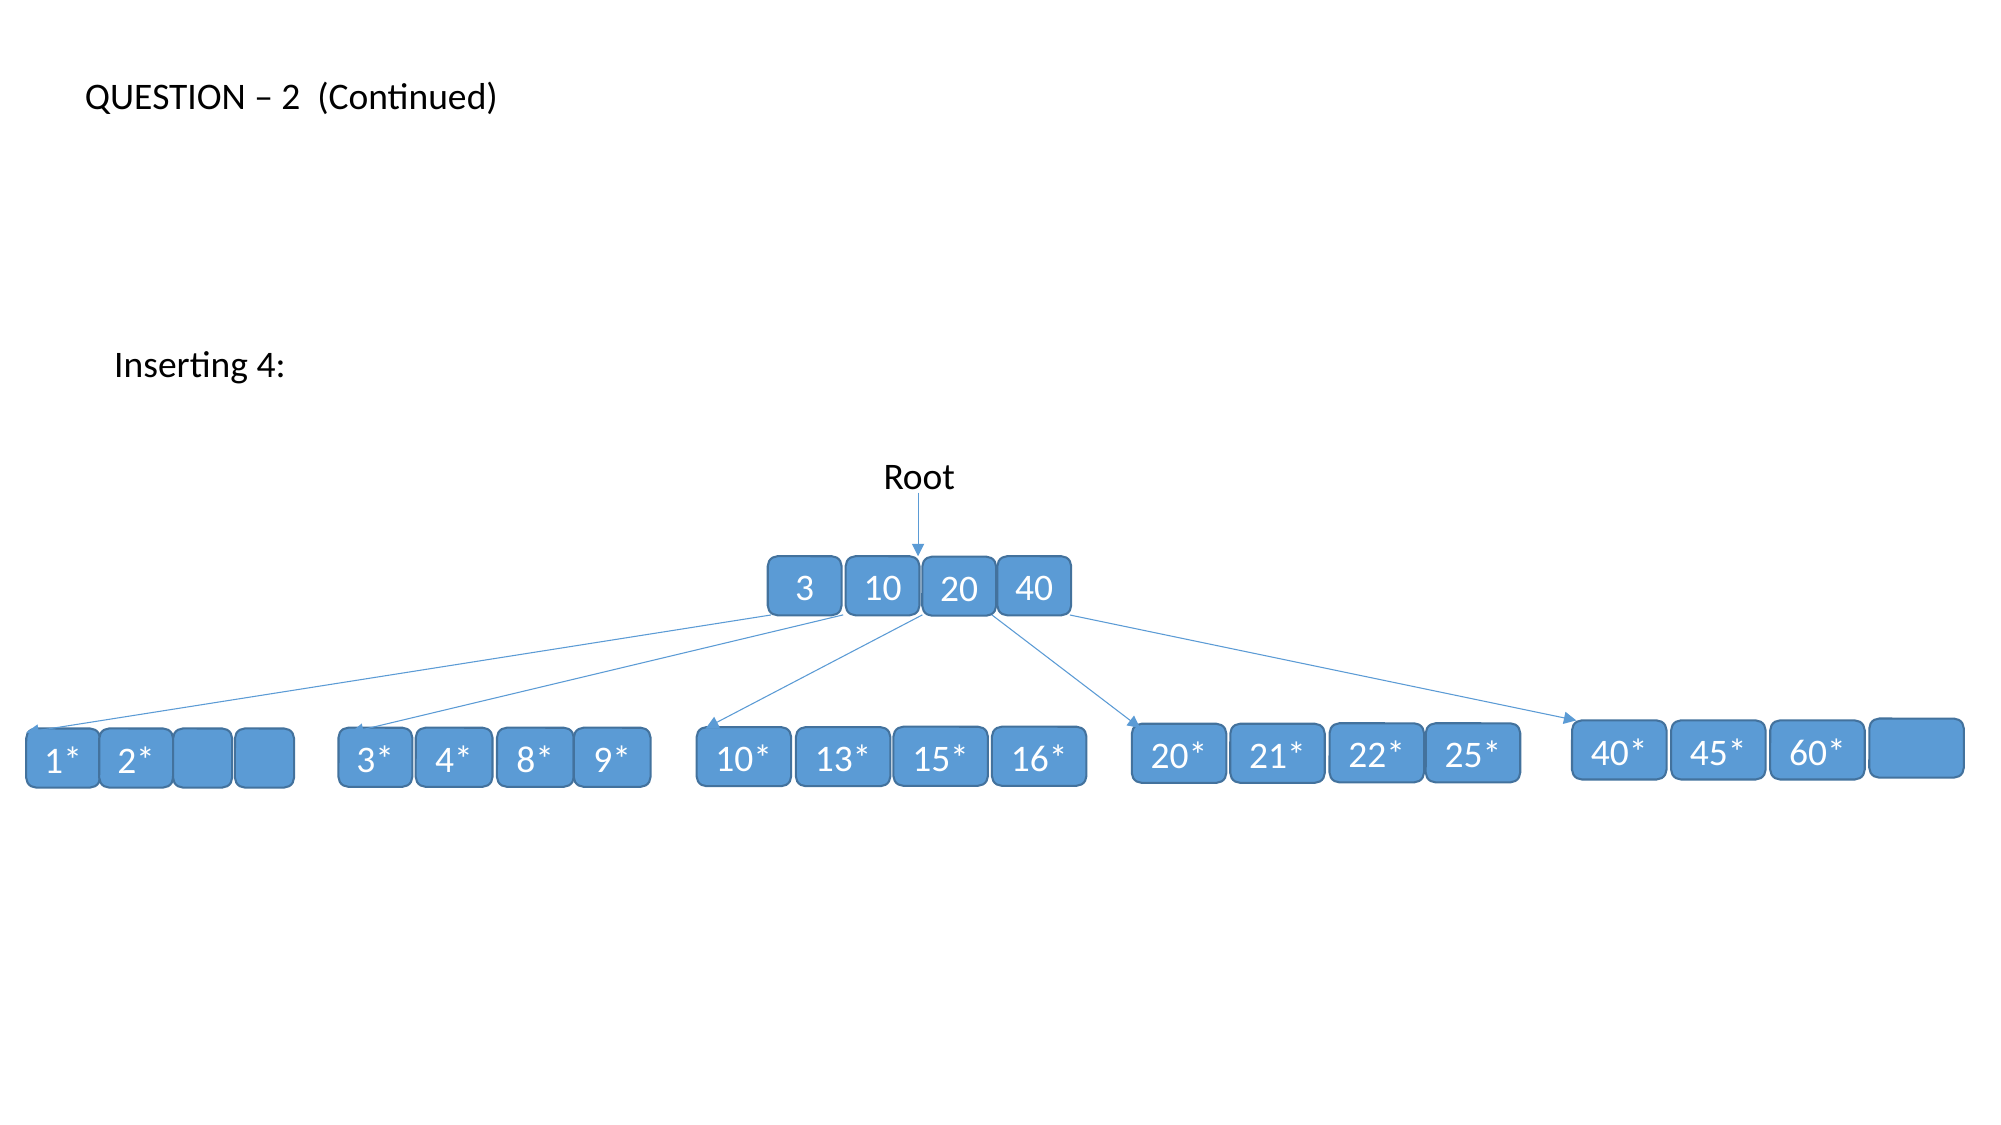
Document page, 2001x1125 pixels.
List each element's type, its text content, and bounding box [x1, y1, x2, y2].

text_box 9* [572, 733, 652, 788]
text_box 1* [25, 733, 99, 789]
text_box Inserting 4: [99, 332, 615, 393]
text_box 13* [794, 728, 892, 788]
text_box 15* [892, 725, 989, 787]
text_box QUESTION – 2 (Continued) [70, 64, 1933, 125]
text_box 45* [1670, 719, 1767, 781]
text_box [171, 733, 234, 789]
text_box 20 [921, 555, 997, 617]
text_box 3* [337, 733, 414, 788]
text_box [351, 614, 844, 733]
text_box 10* [695, 733, 793, 788]
text_box 3 [766, 555, 843, 614]
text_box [1069, 614, 1577, 721]
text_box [844, 614, 923, 728]
text_box [1868, 717, 1965, 779]
text_box 10 [844, 555, 921, 614]
text_box 22* [1328, 722, 1425, 784]
text_box 40* [1570, 719, 1668, 781]
text_box 25* [1424, 722, 1522, 784]
text_box 60* [1769, 719, 1866, 781]
text_box 2* [98, 733, 173, 789]
text_box [234, 733, 296, 789]
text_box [991, 614, 1141, 728]
text_box 40 [996, 555, 1073, 614]
text_box 21* [1229, 722, 1326, 784]
text_box 20* [1130, 722, 1228, 784]
text_box Root [868, 444, 971, 505]
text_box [26, 614, 351, 733]
text_box 8* [495, 733, 574, 788]
text_box 4* [414, 733, 494, 788]
text_box 16* [990, 728, 1088, 787]
